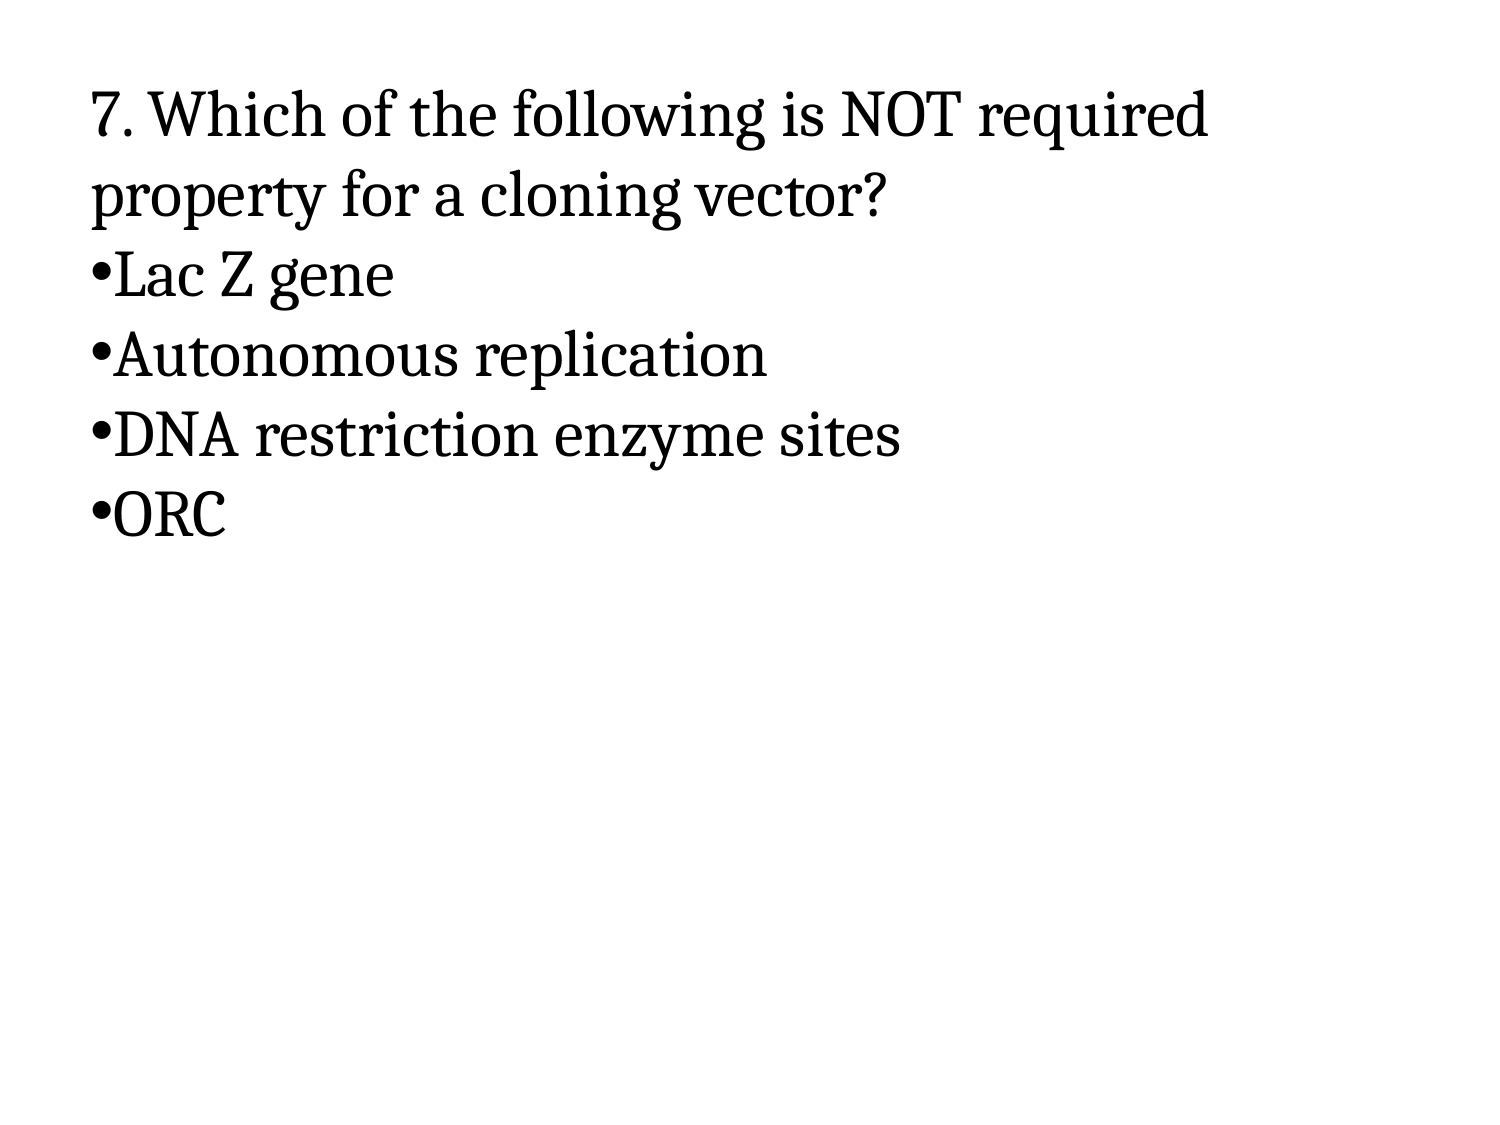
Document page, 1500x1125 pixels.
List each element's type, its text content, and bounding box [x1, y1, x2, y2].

list 7. Which of the following is NOT required property for a cloning vector? Lac Z gene Autonomous replication DNA restriction enzyme sites ORC [75, 62, 1425, 1005]
